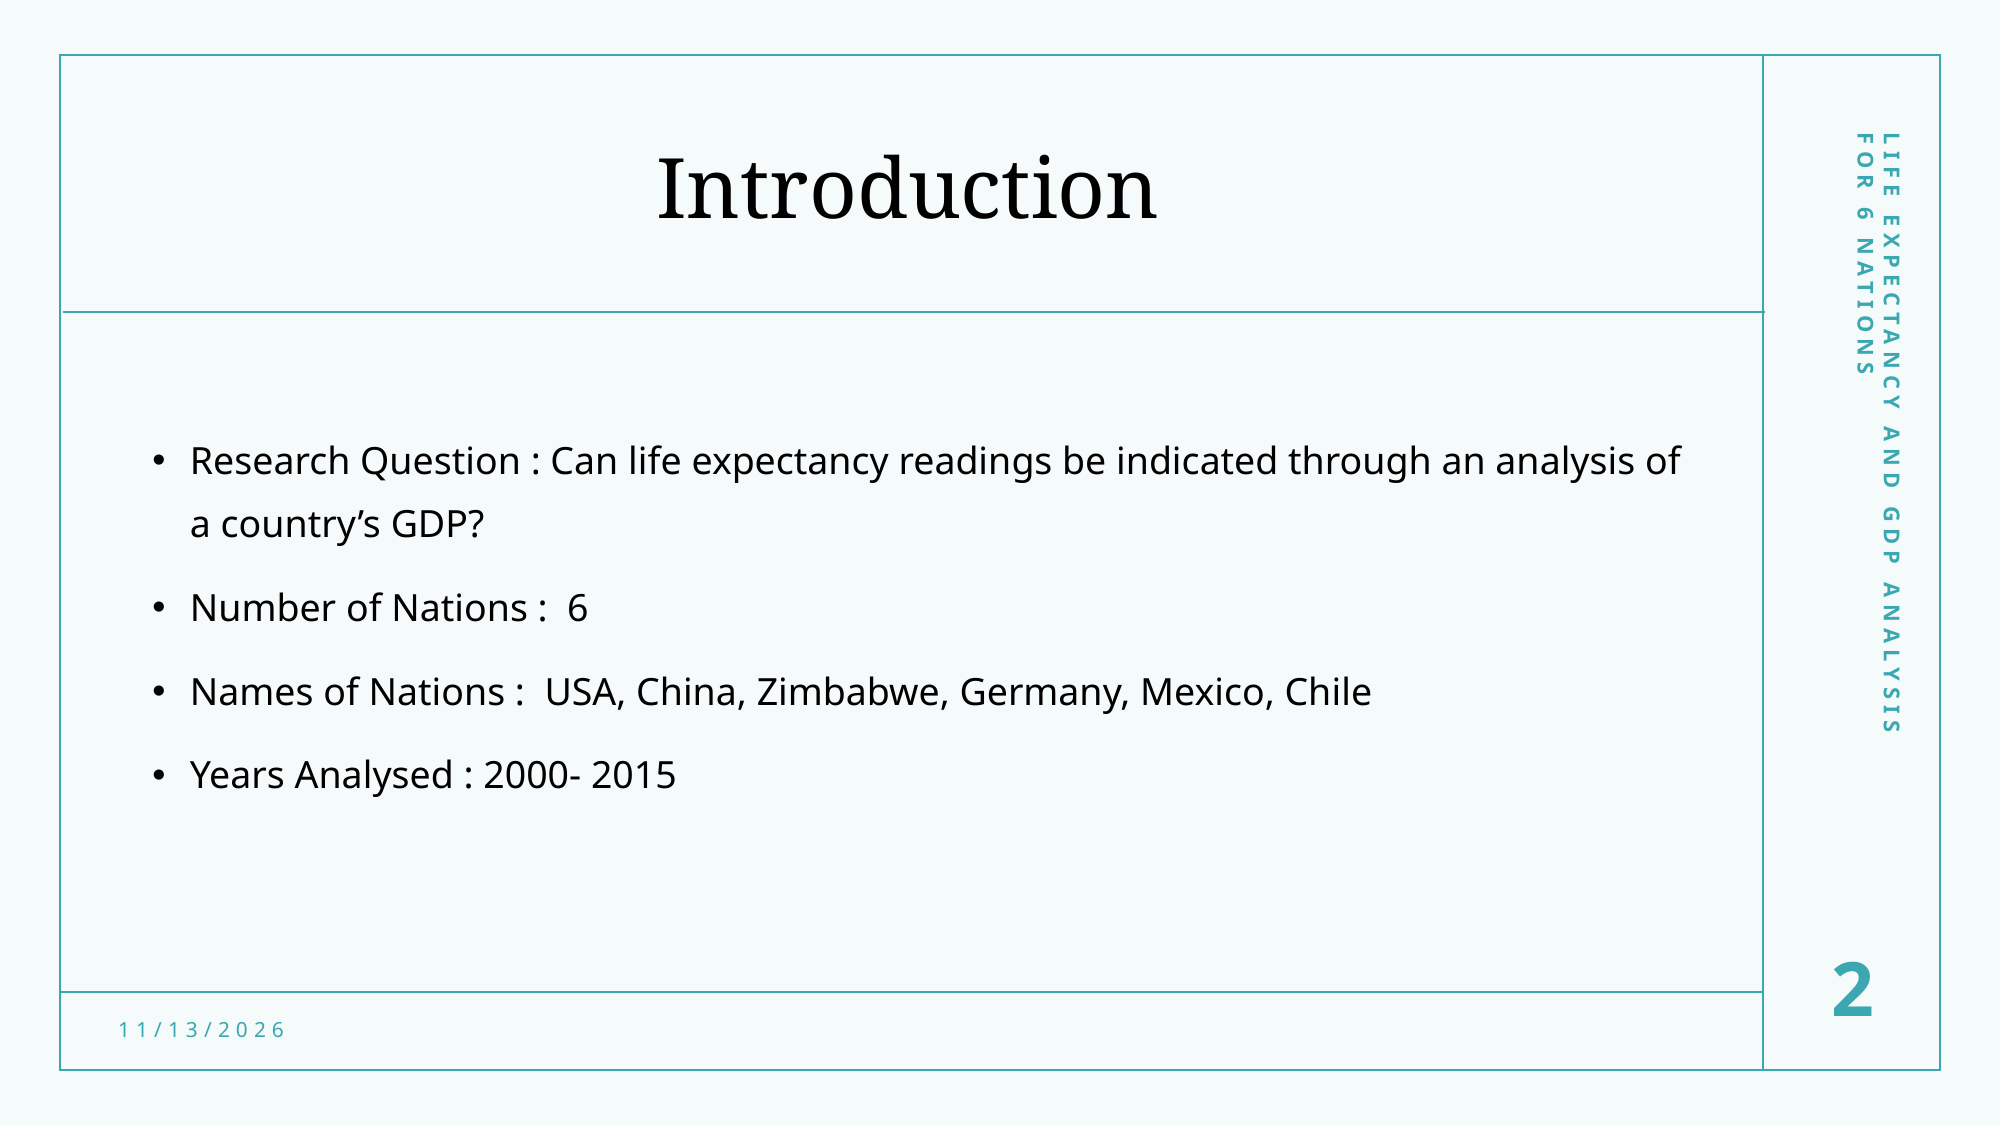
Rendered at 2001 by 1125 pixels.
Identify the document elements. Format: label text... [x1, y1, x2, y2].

slide_number 2 [1775, 930, 1932, 1055]
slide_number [103, 1007, 621, 1055]
list Research Question : Can life expectancy readings be indicated through an analysis of a country’s GDP? Number of Nations : 6 Names of Nations : USA, China, Zimbabwe, Germany, Mexico, Chile Years Analysed : 2000- 2015 [137, 345, 1701, 944]
footer LIFE EXPECTANCY AND GDP ANALYSIS FOR 6 NATIONS [1823, 117, 1884, 793]
title Introduction [137, 89, 1701, 294]
